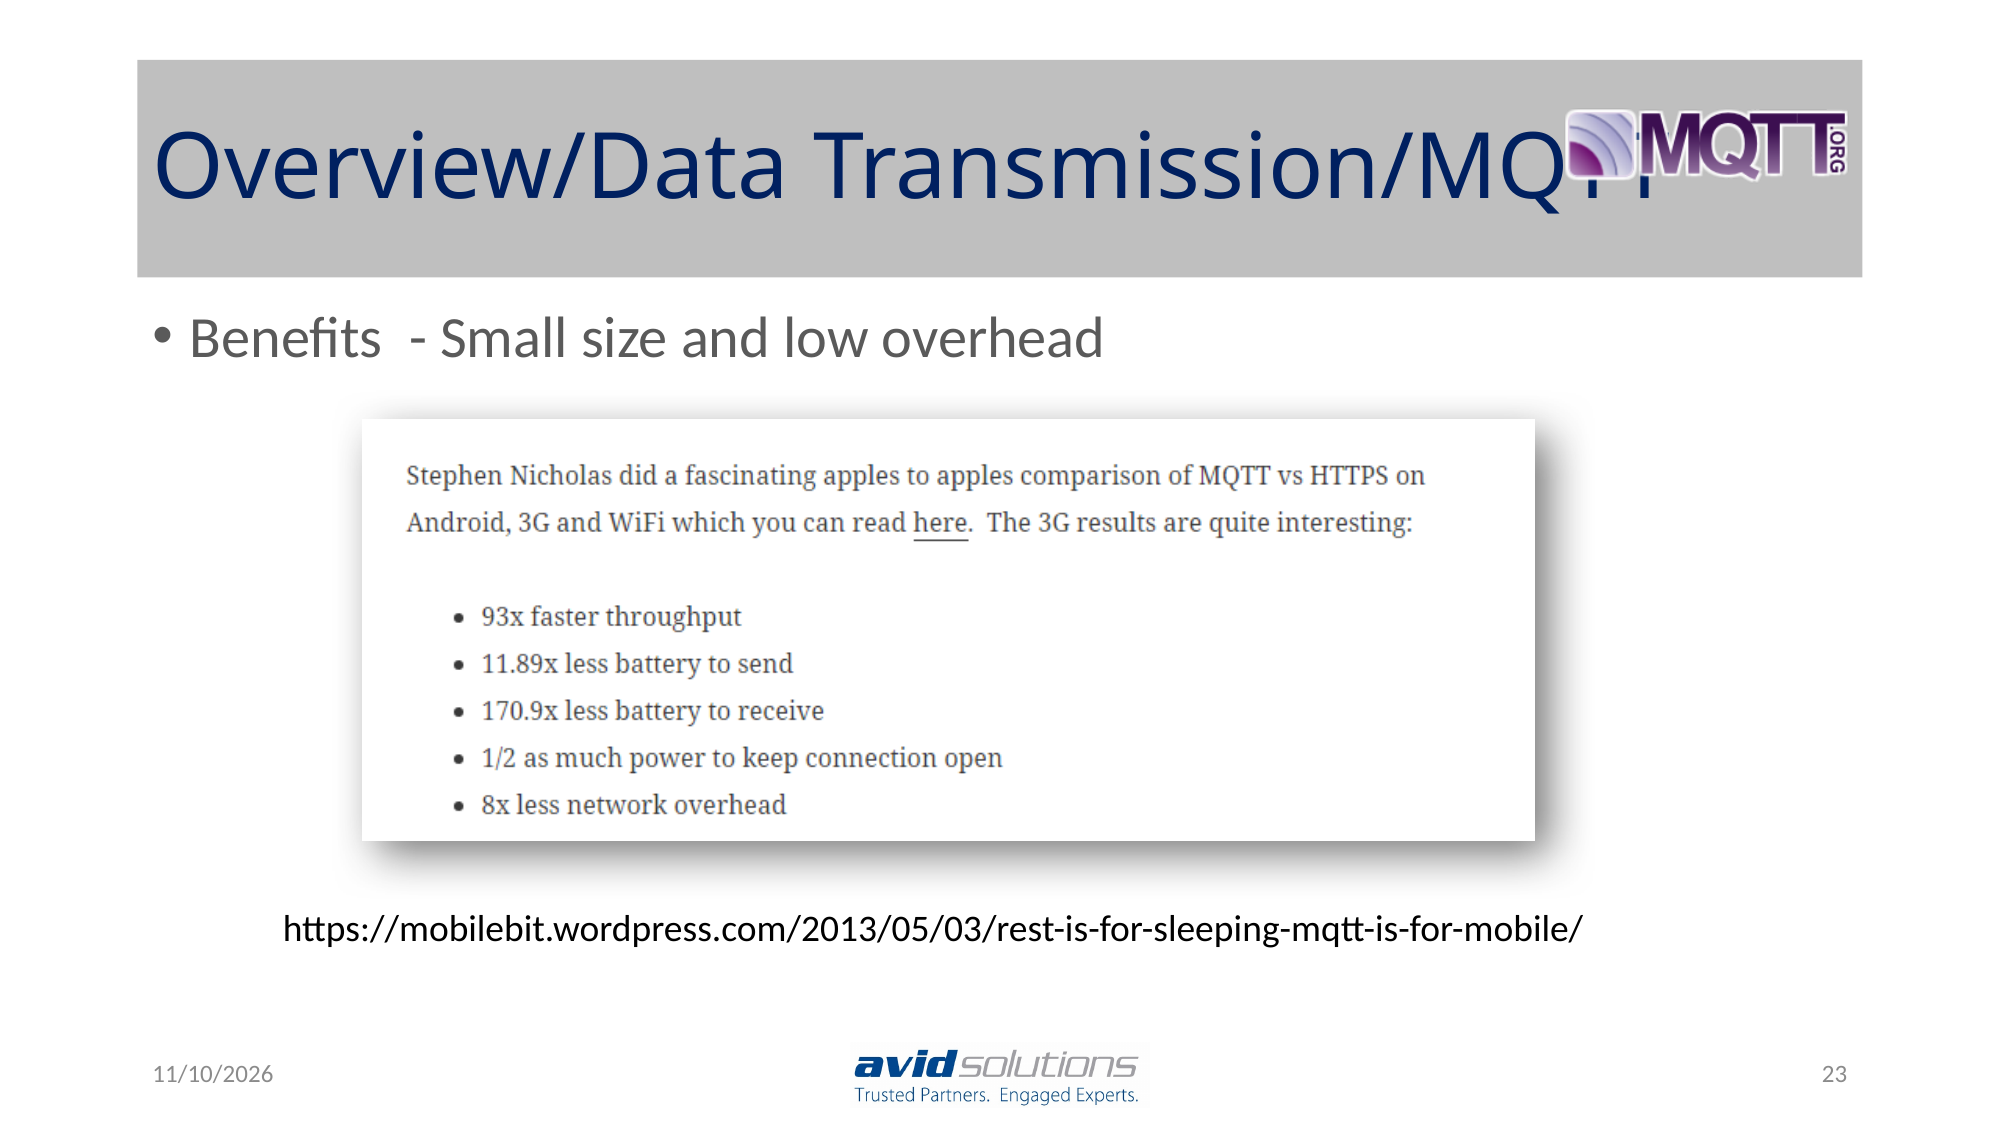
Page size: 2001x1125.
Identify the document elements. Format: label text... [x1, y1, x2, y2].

text_box https://mobilebit.wordpress.com/2013/05/03/rest-is-for-sleeping-mqtt-is-for-mobile/ [268, 896, 1732, 957]
slide_number 23 [1412, 1042, 1863, 1103]
picture [362, 419, 1535, 841]
list Benefits - Small size and low overhead [137, 299, 1863, 1014]
picture [850, 1042, 1150, 1108]
picture [1550, 105, 1863, 187]
title Overview/Data Transmission/MQTT [137, 59, 1863, 278]
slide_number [137, 1042, 588, 1103]
